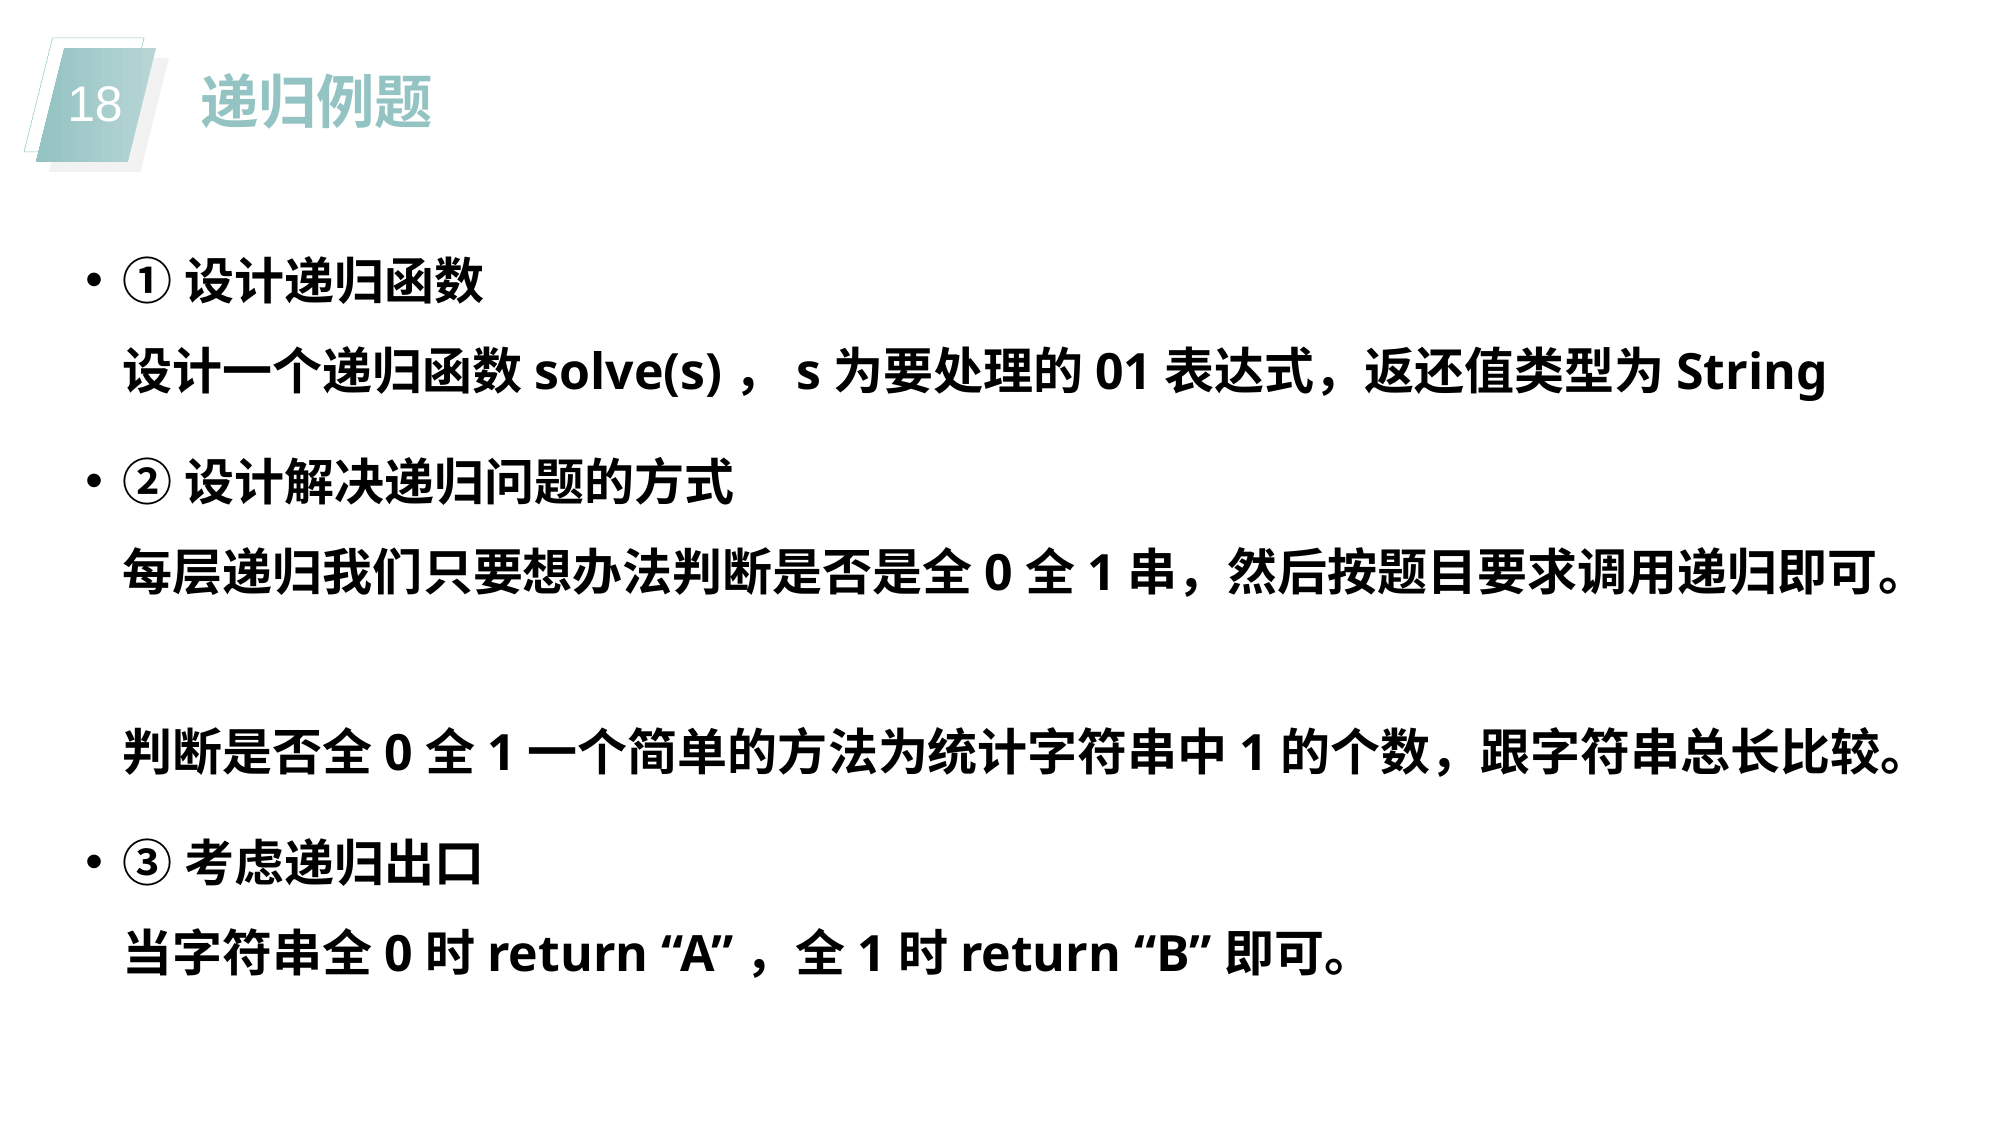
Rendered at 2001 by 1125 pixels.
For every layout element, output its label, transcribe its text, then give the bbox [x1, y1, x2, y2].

text_box ①设计递归函数 设计一个递归函数solve(s)，s为要处理的01表达式，返还值类型为String ②设计解决递归问题的方式 每层递归我们只要想办法判断是否是全0全1串，然后按题目要求调用递归即可。 判断是否全0全1一个简单的方法为统计字符串中1的个数，跟字符串总长比较。 ③考虑递归出口 当字符串全0时return “A”，全1时return “B”即可。 [70, 212, 1914, 1026]
text_box 递归例题 [185, 58, 535, 143]
